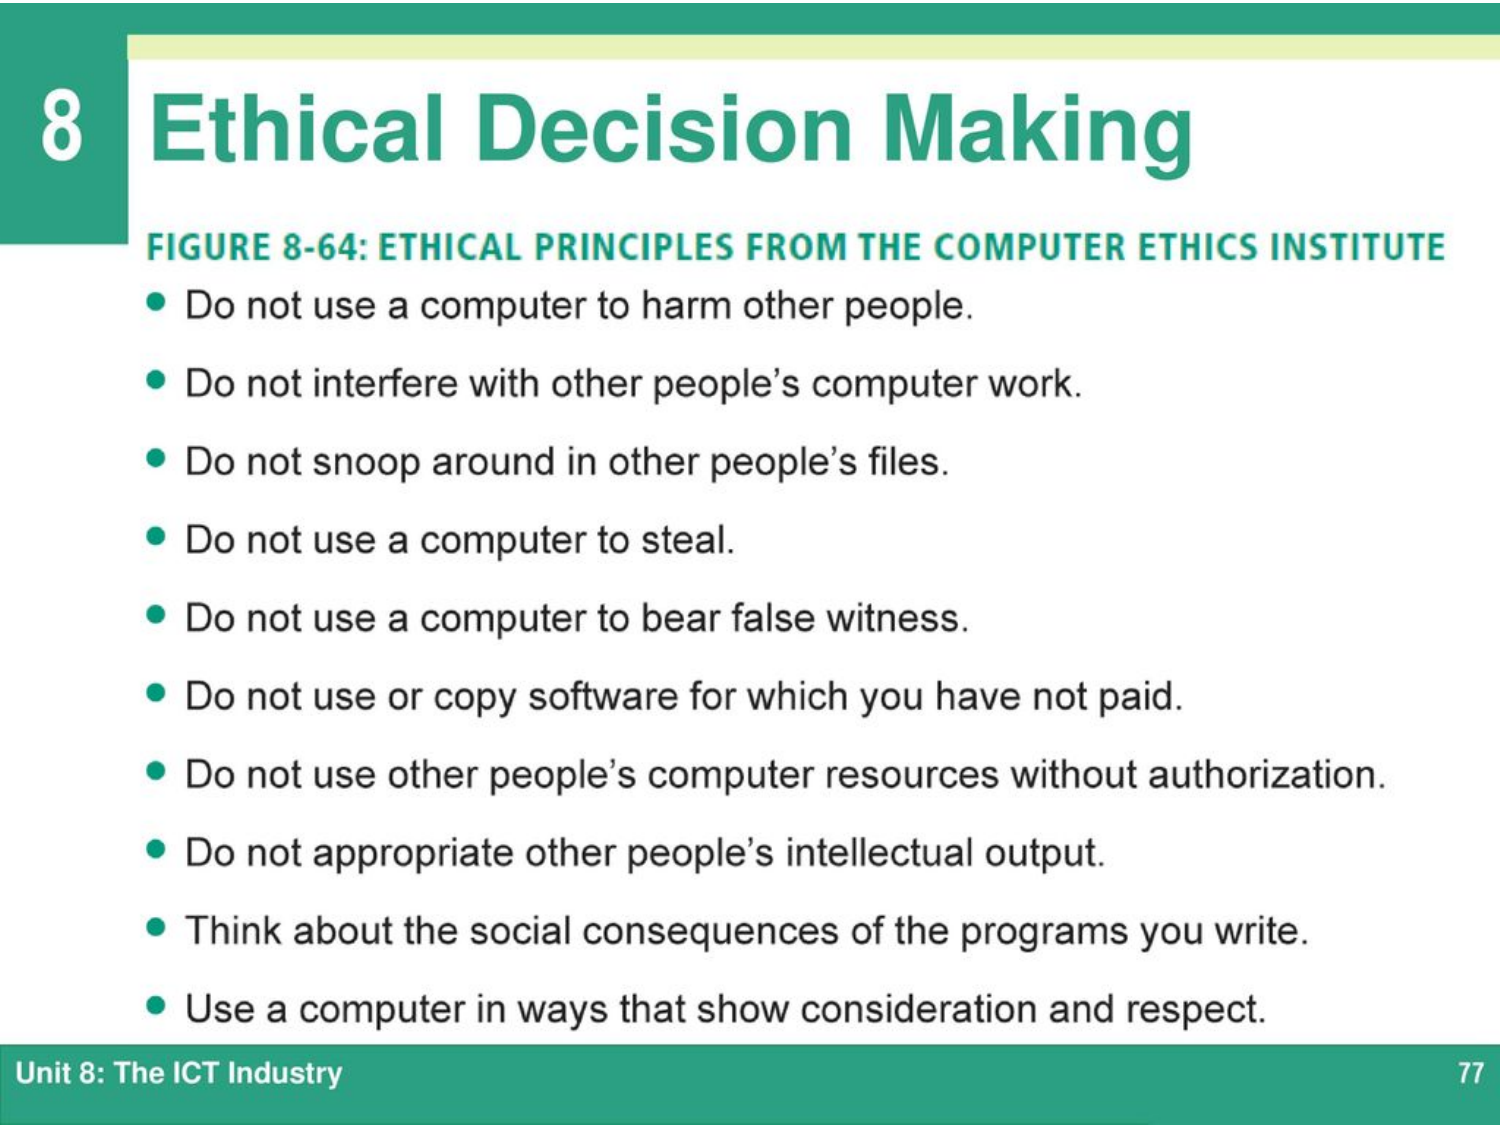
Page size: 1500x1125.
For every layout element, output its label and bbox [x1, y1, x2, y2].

list [0, 2, 1500, 1125]
